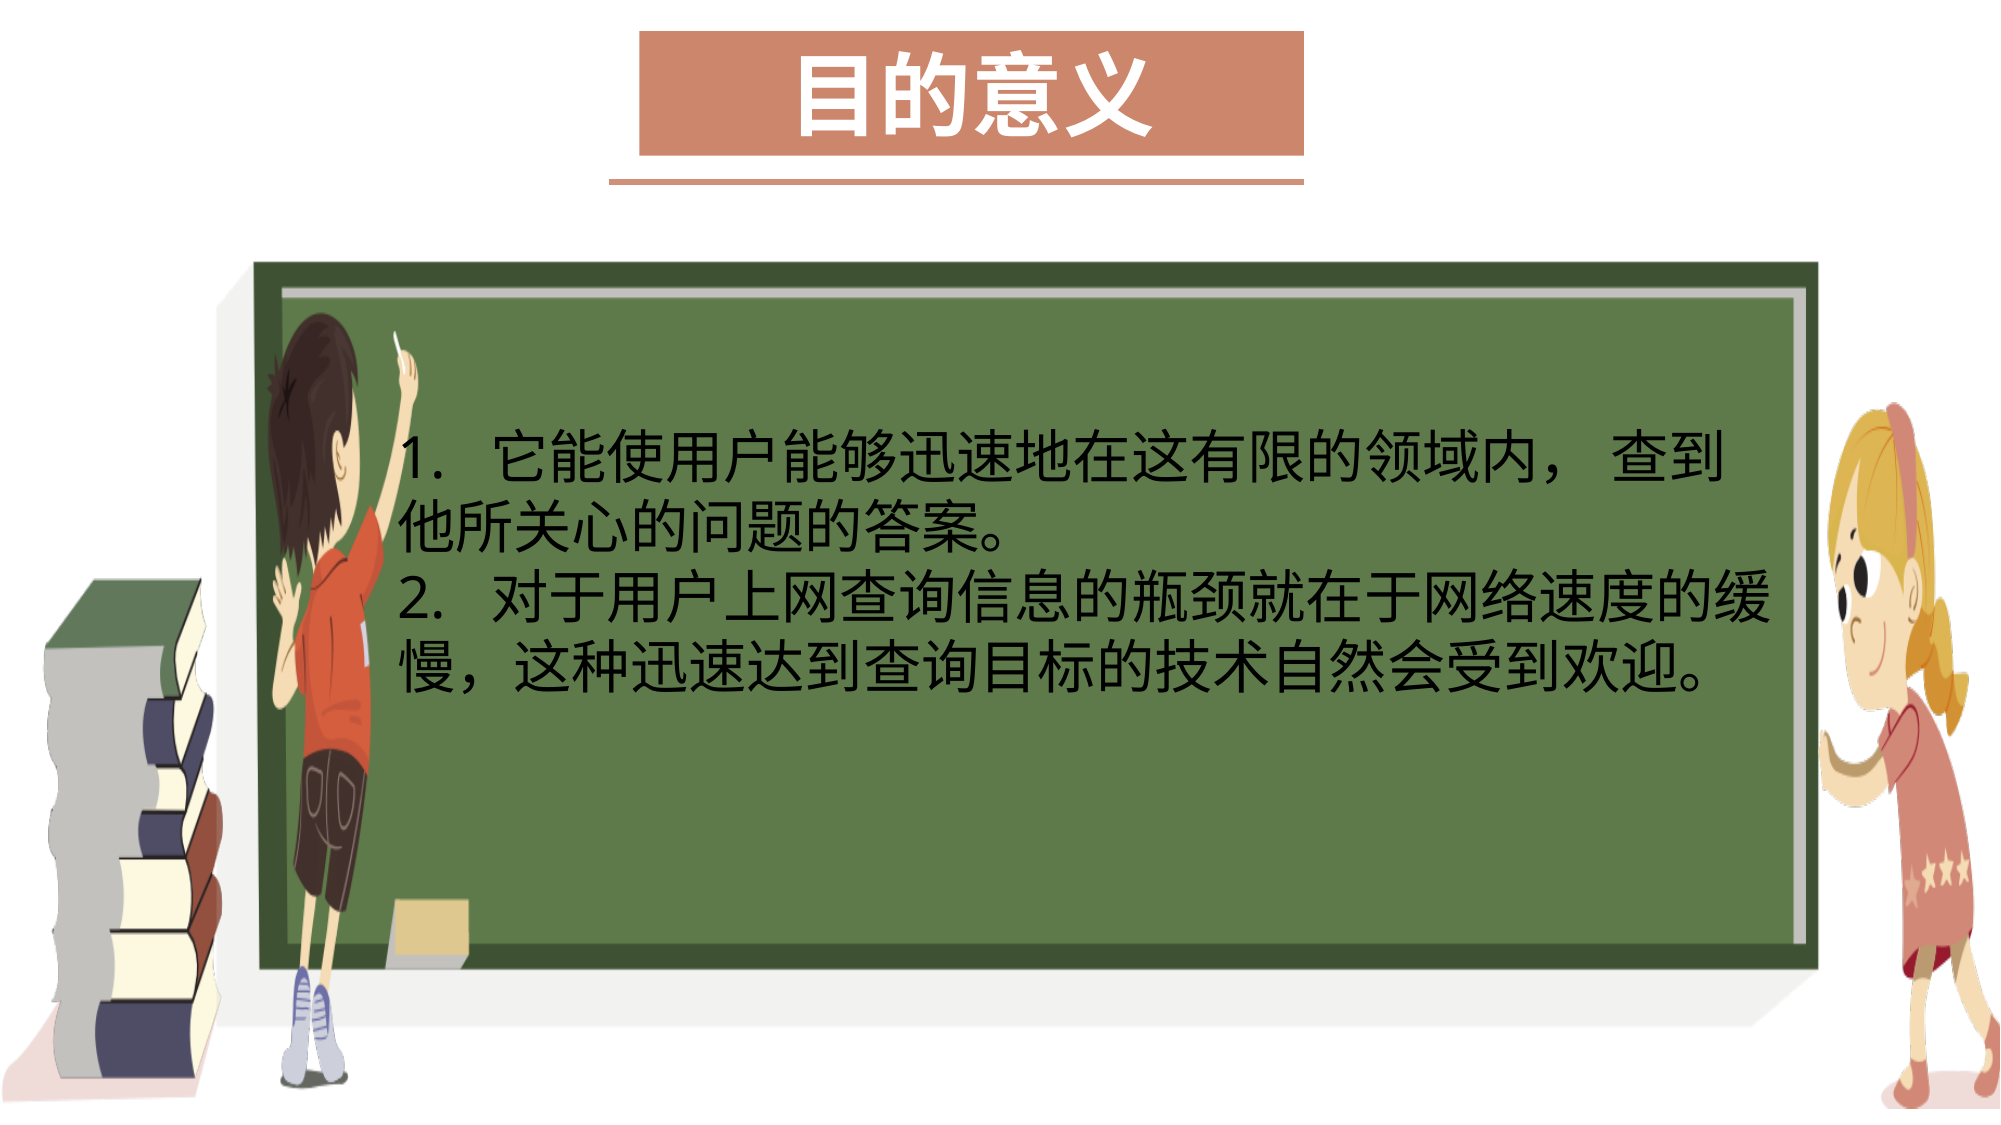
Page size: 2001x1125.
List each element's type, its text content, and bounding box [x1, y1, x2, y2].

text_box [0, 210, 2000, 1109]
text_box 目的意义 [639, 31, 1304, 156]
